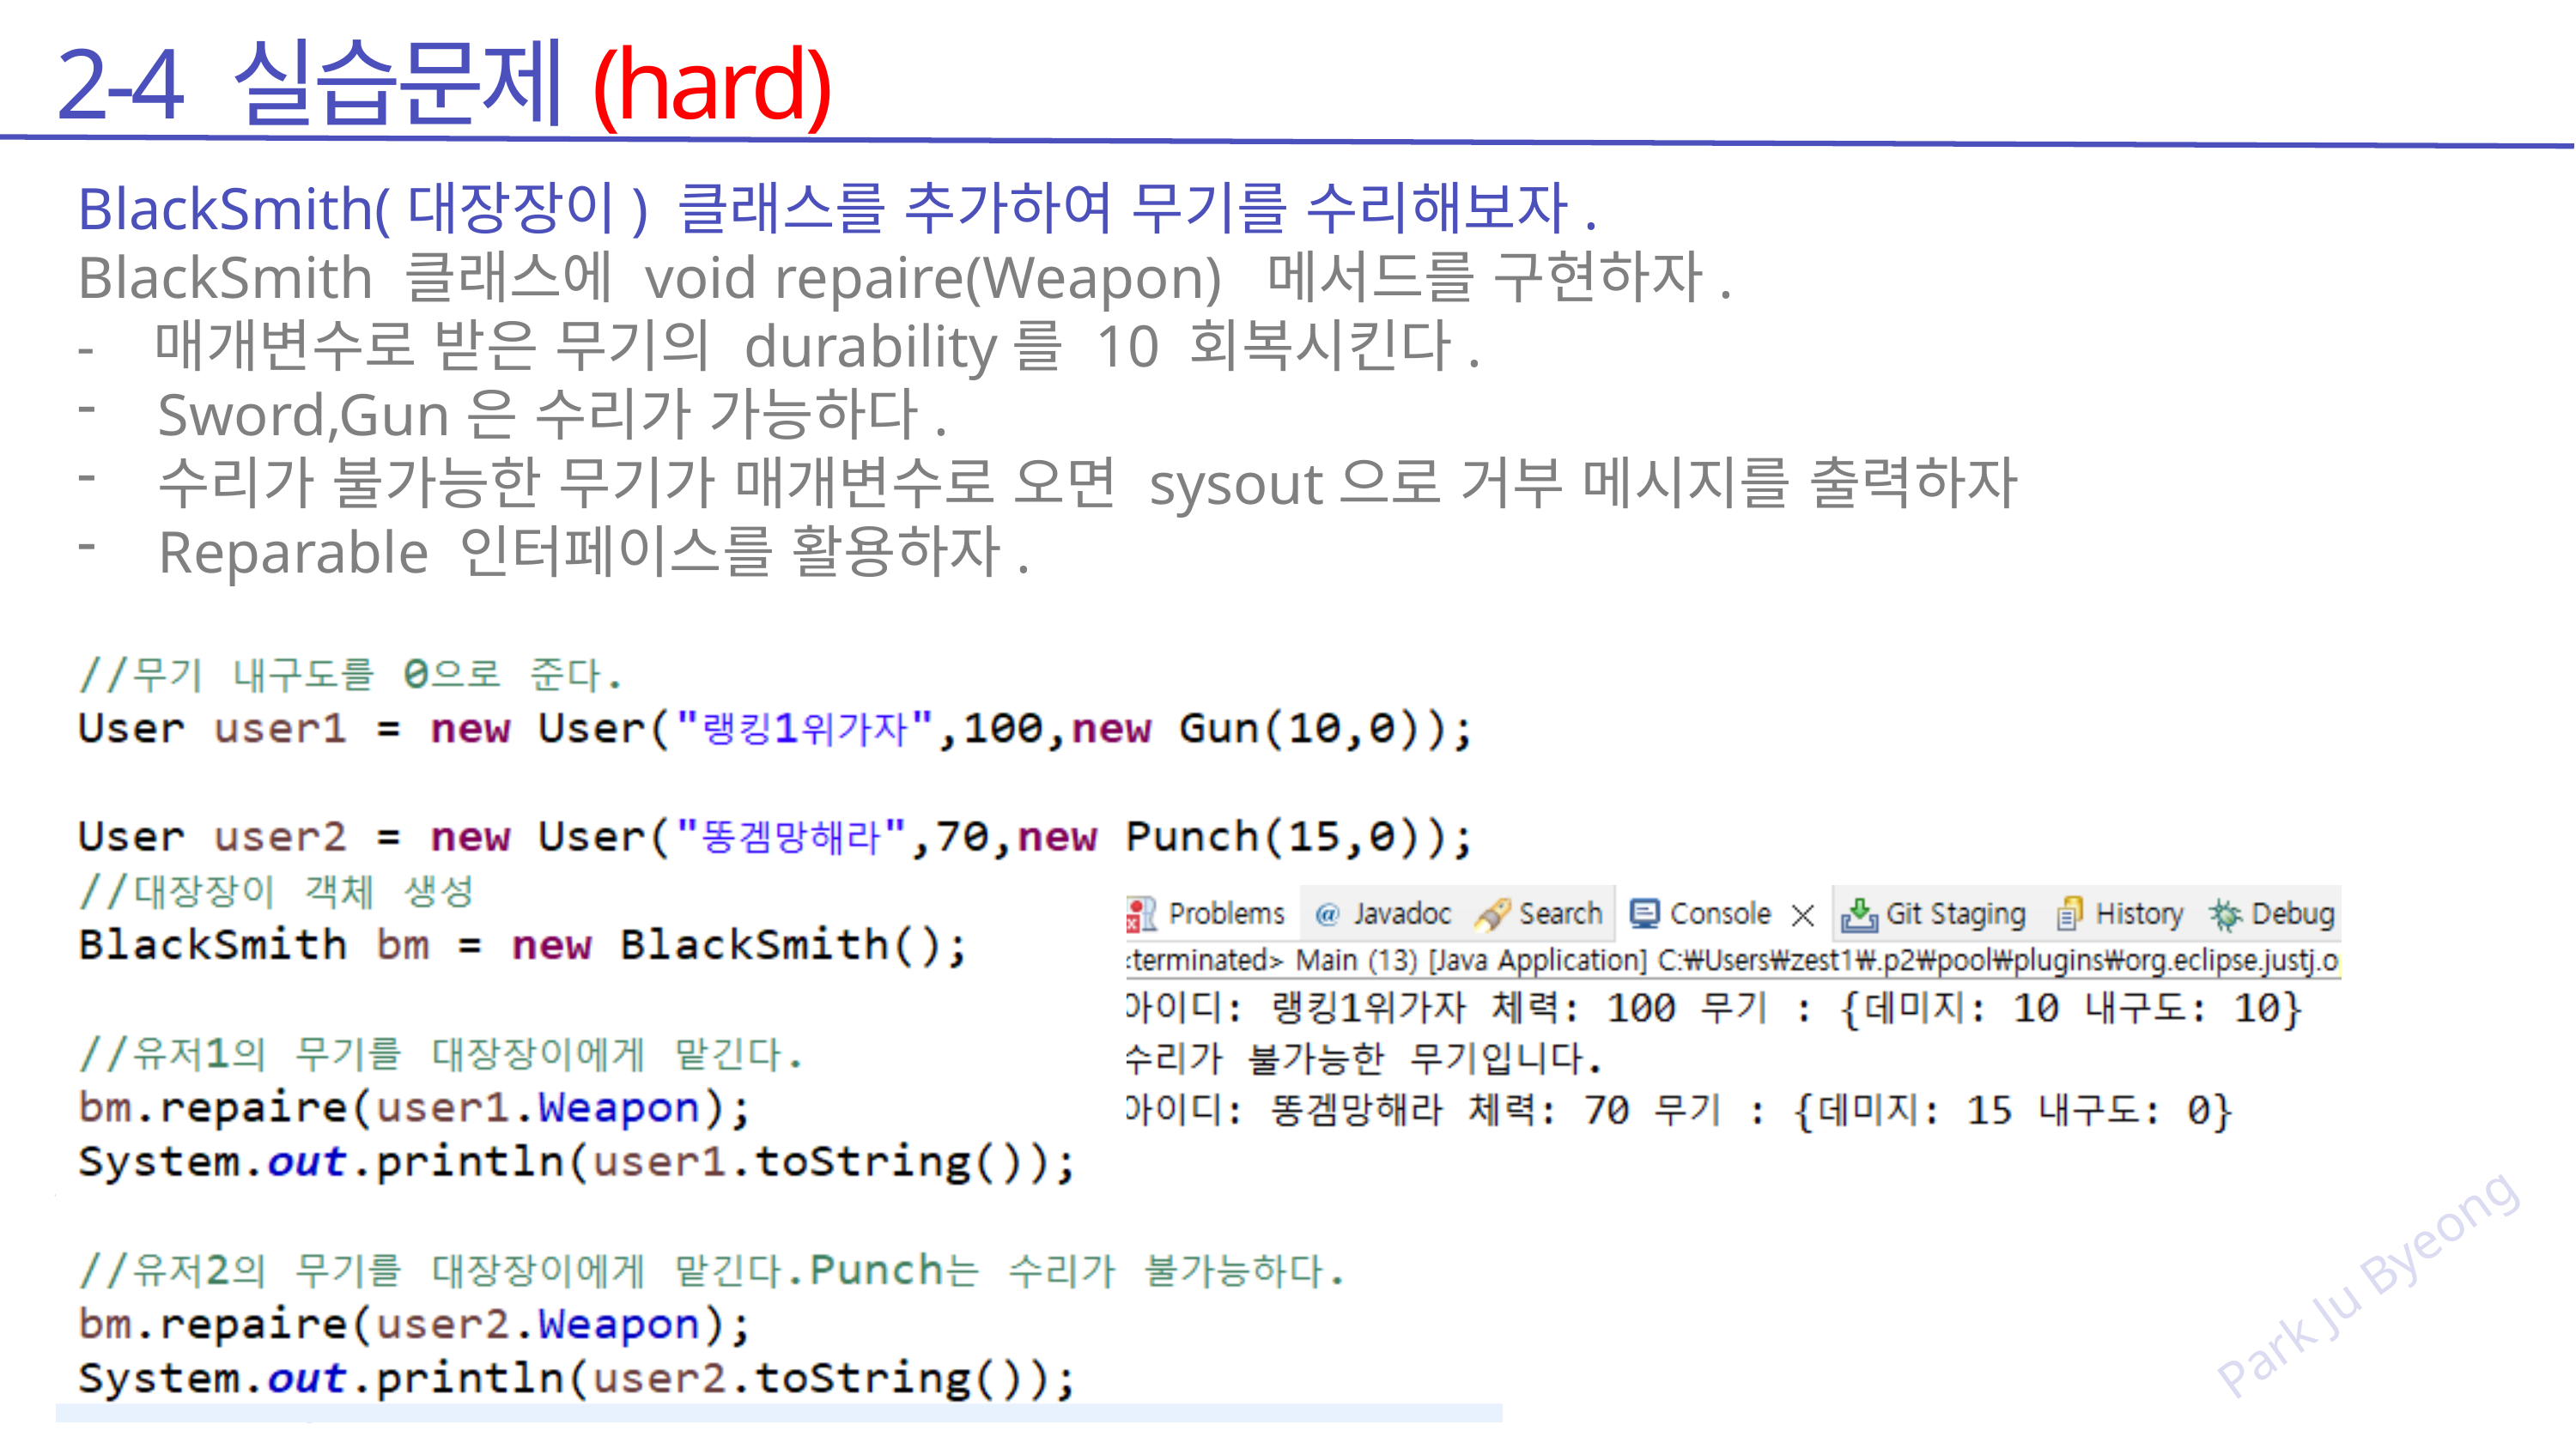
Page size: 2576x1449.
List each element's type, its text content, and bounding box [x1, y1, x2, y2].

text_box BlackSmith(대장장이) 클래스를 추가하여 무기를 수리해보자. BlackSmith 클래스에 void repaire(Weapon) 메서드를 구현하자. - 매개변수로 받은 무기의 durability를 10 회복시킨다. Sword,Gun은 수리가 가능하다. 수리가 불가능한 무기가 매개변수로 오면 sysout으로 거부 메시지를 출력하자 Reparable 인터페이스를 활용하자. [64, 166, 2340, 591]
text_box 2-4 실습문제(hard) [43, 15, 1567, 134]
picture [56, 636, 2342, 1422]
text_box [0, 136, 2574, 147]
